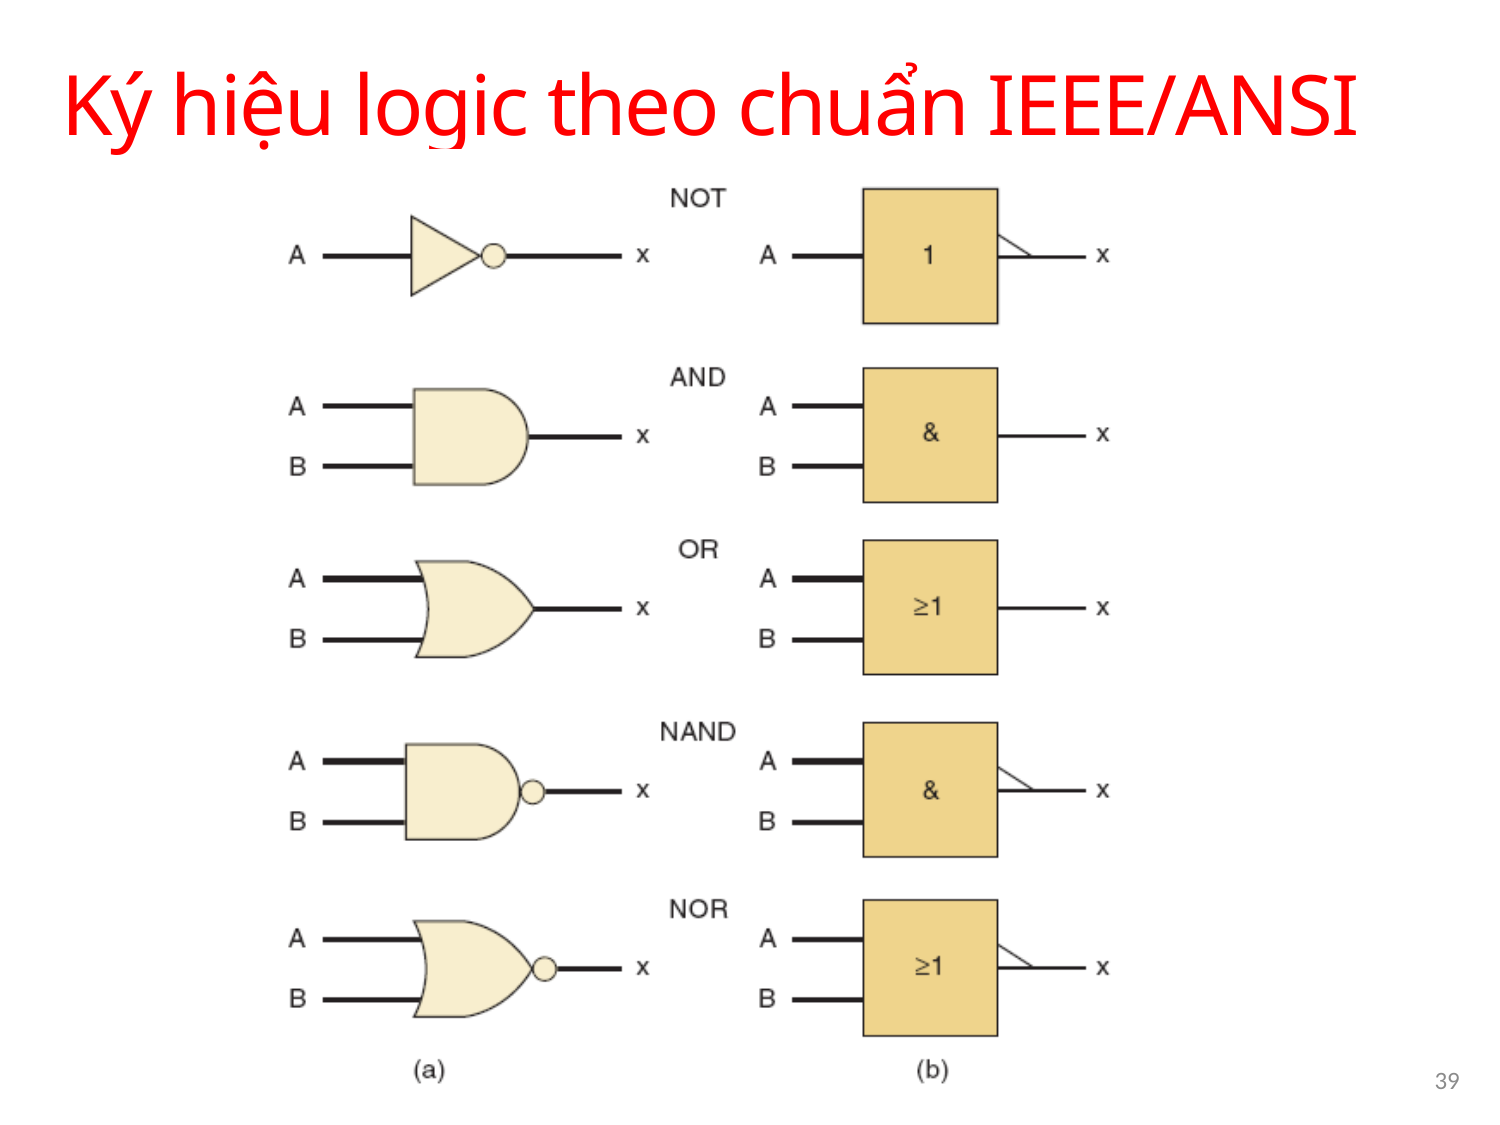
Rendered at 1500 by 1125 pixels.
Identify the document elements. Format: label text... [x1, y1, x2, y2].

text_box Ký hiệu logic theo chuẩn IEEE/ANSI [24, 45, 1475, 163]
slide_number 39 [1125, 1050, 1475, 1110]
picture [274, 149, 1151, 1094]
